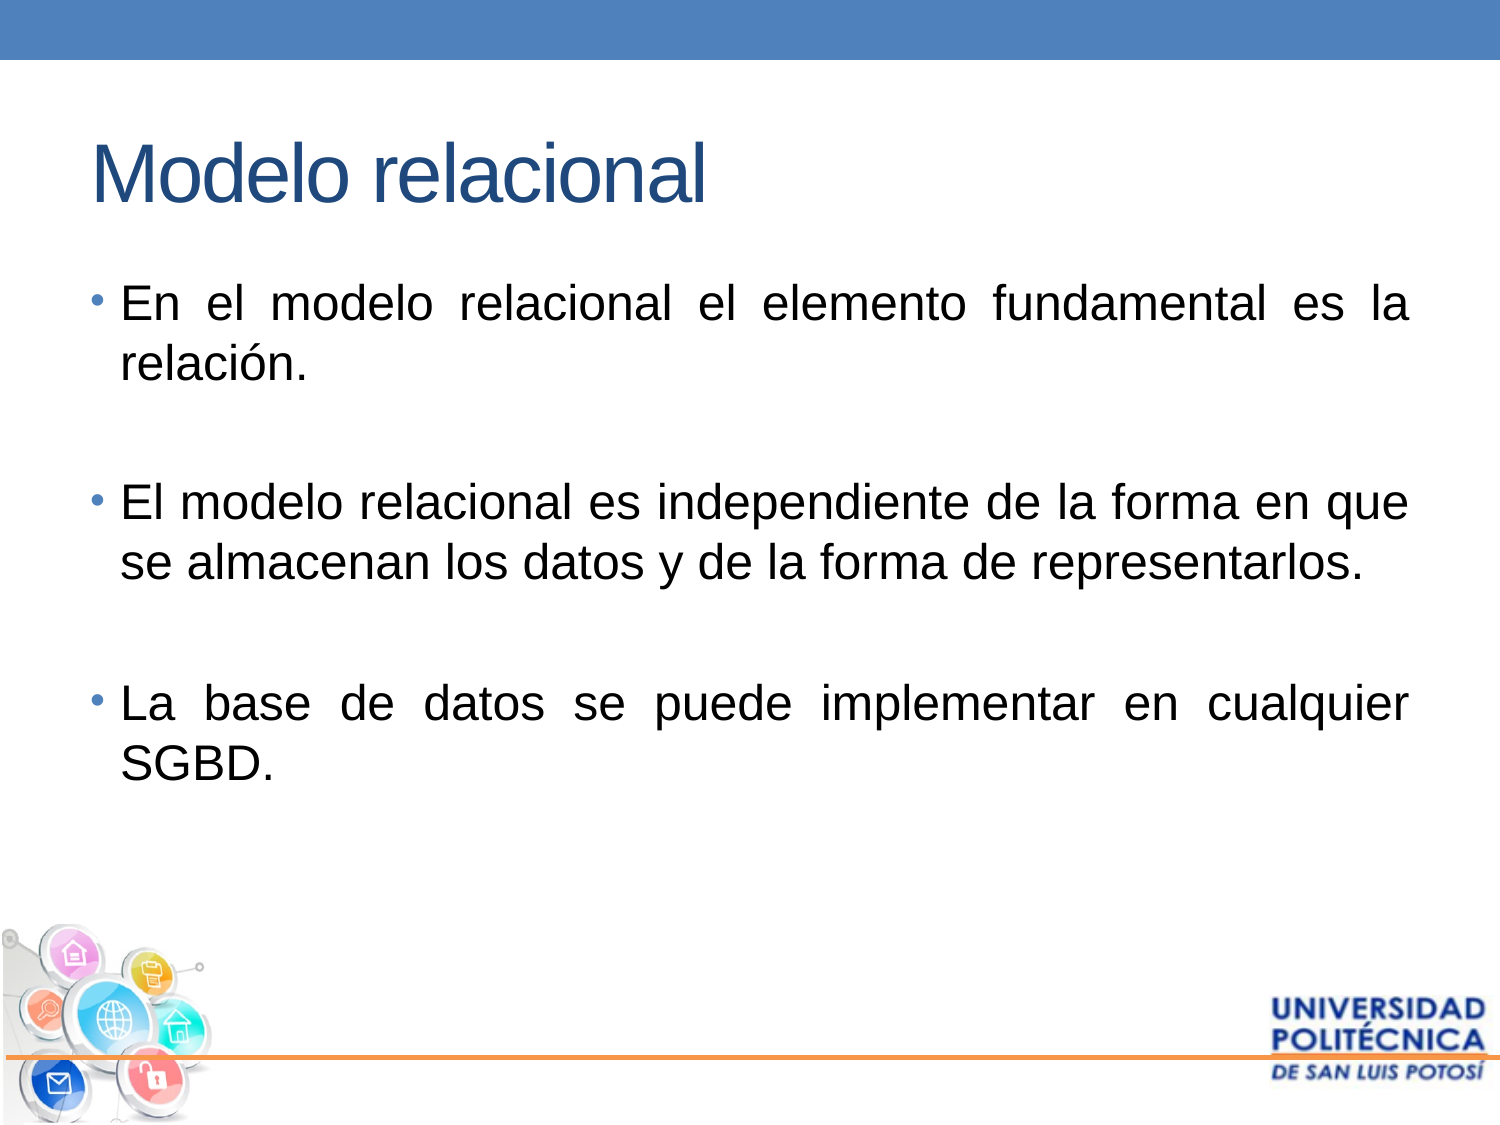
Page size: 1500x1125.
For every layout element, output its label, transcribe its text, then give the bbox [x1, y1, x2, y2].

picture [1425, 995, 1495, 1055]
picture [1269, 1060, 1495, 1091]
picture [2, 916, 224, 1125]
list En el modelo relacional el elemento fundamental es la relación. El modelo relacional es independiente de la forma en que se almacenan los datos y de la forma de representarlos. La base de datos se puede implementar en cualquier SGBD. [75, 262, 1425, 1063]
title Modelo relacional [75, 87, 1425, 250]
